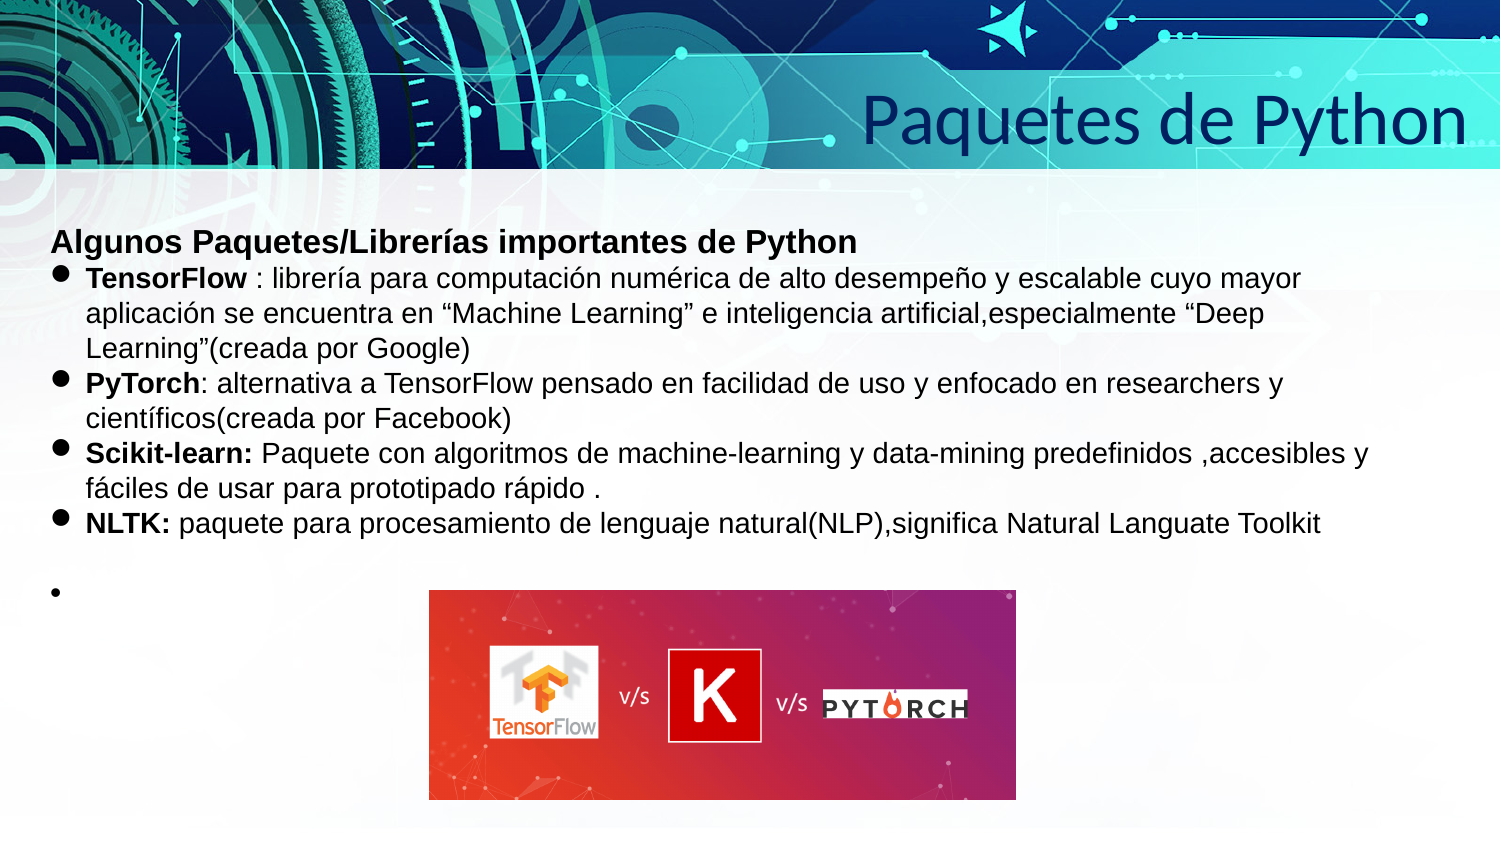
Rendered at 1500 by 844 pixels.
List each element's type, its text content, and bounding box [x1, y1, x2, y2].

text_box [737, 194, 1470, 506]
text_box Algunos Paquetes/Librerías importantes de Python TensorFlow : librería para computación numérica de alto desempeño y escalable cuyo mayor aplicación se encuentra en “Machine Learning” e inteligencia artificial,especialmente “Deep Learning”(creada por Google) PyTorch: alternativa a TensorFlow pensado en facilidad de uso y enfocado en researchers y científicos(creada por Facebook) Scikit-learn: Paquete con algoritmos de machine-learning y data-mining predefinidos ,accesibles y fáciles de usar para prototipado rápido . NLTK: paquete para procesamiento de lenguaje natural(NLP),significa Natural Languate Toolkit [35, 212, 1387, 648]
text_box Paquetes de Python [132, 65, 1485, 165]
picture [0, 0, 1500, 844]
